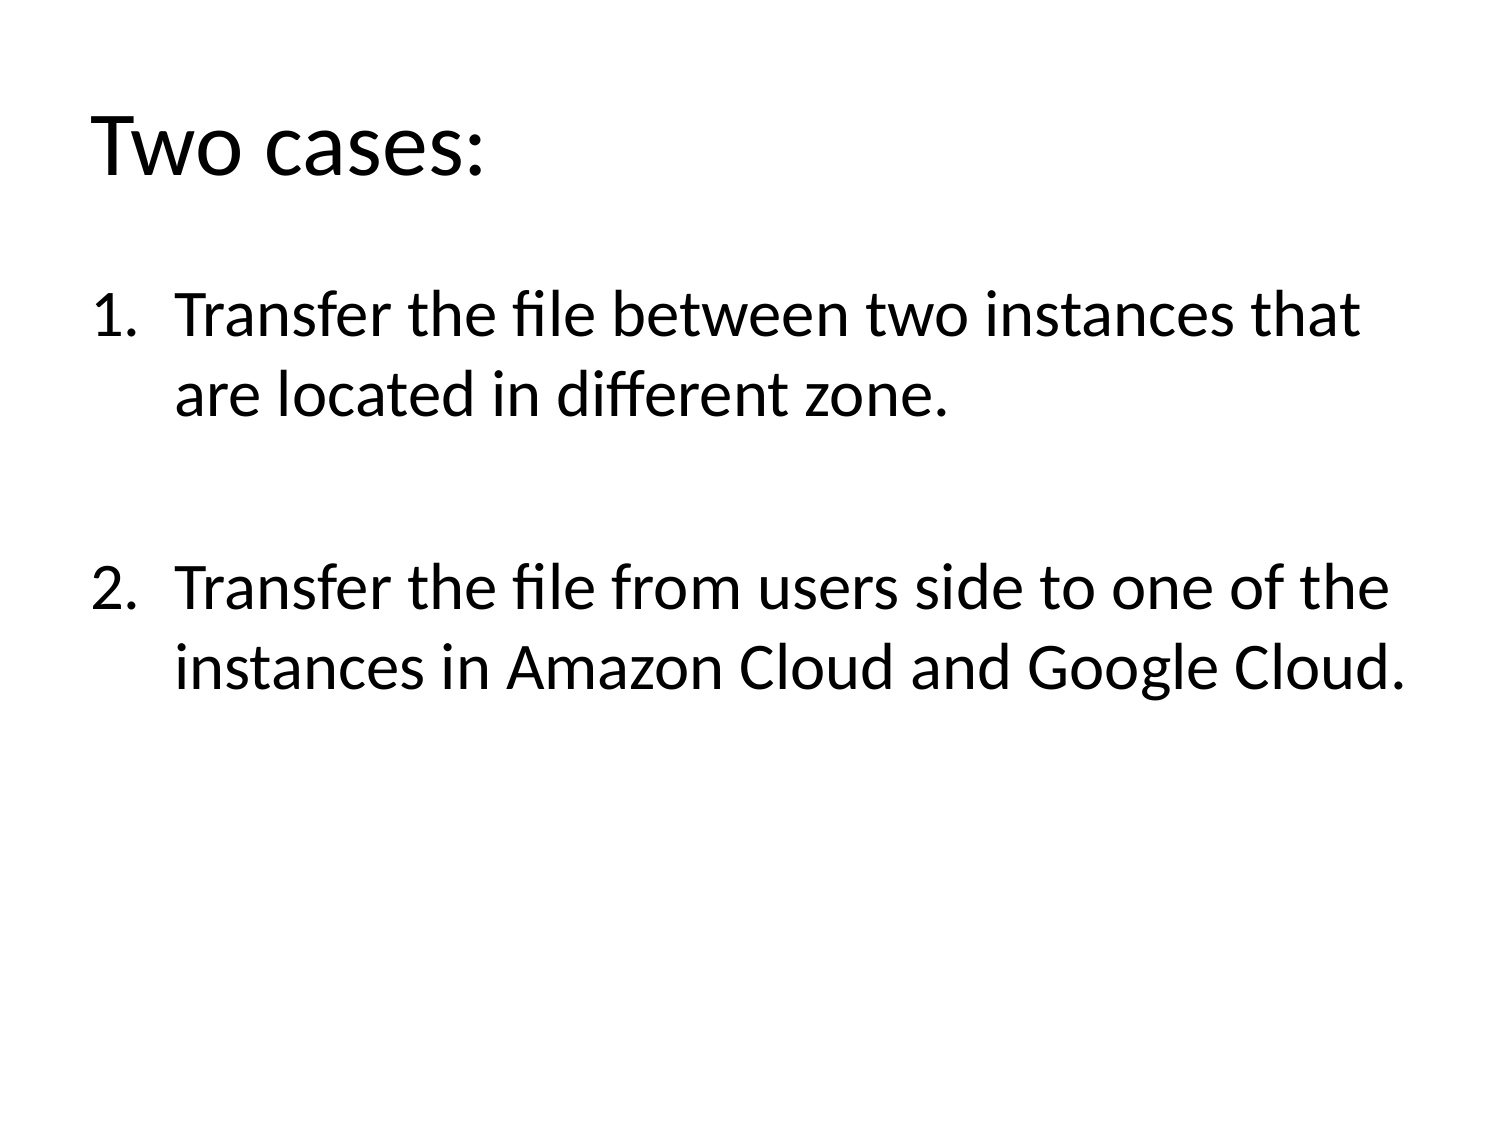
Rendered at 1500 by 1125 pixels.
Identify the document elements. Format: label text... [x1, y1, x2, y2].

title Two cases: [75, 45, 1425, 233]
list Transfer the file between two instances that are located in different zone. Transfer the file from users side to one of the instances in Amazon Cloud and Google Cloud. [75, 262, 1425, 1005]
